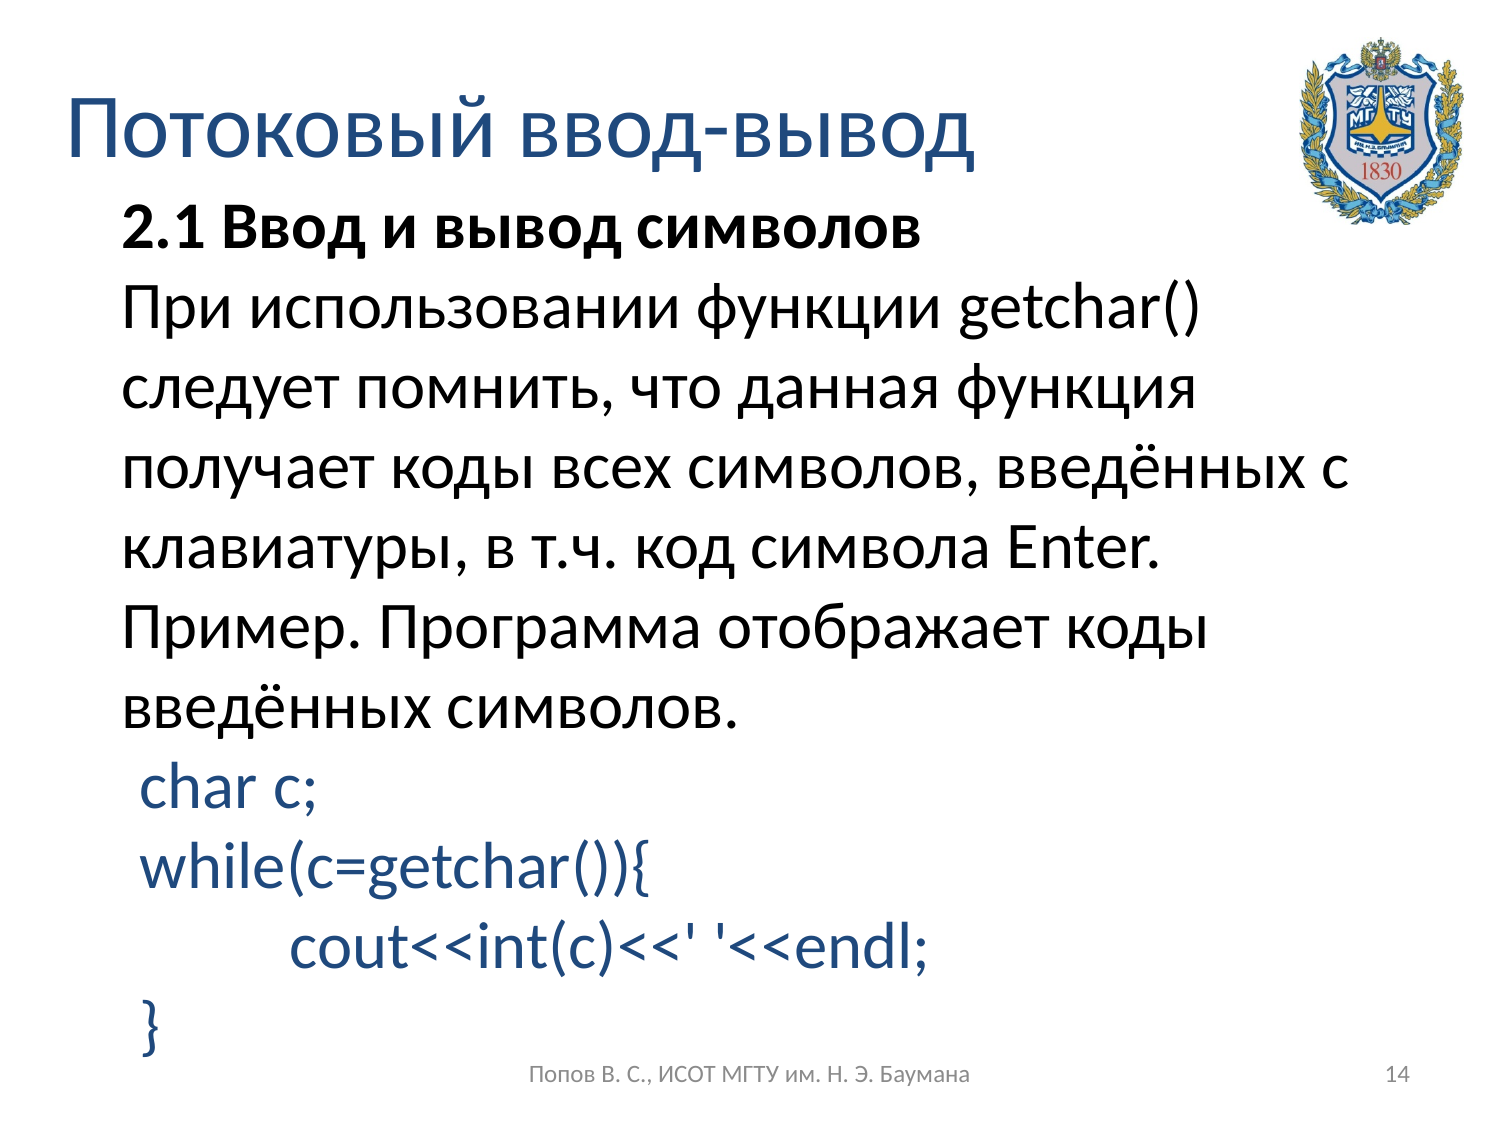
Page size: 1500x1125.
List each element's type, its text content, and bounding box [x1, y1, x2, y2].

title Потоковый ввод-вывод [50, 0, 1275, 174]
text_box 2.1 Ввод и вывод символов При использовании функции getchar() следует помнить, что данная функция получает коды всех символов, введённых с клавиатуры, в т.ч. код символа Enter. Пример. Программа отображает коды введённых символов. char c; while(c=getchar()){ cout<<int(c)<<' '<<endl; } [50, 174, 1450, 1070]
picture [1299, 37, 1464, 226]
footer Попов В. С., ИСОТ МГТУ им. Н. Э. Баумана [512, 1042, 988, 1103]
slide_number 14 [1074, 1042, 1425, 1103]
